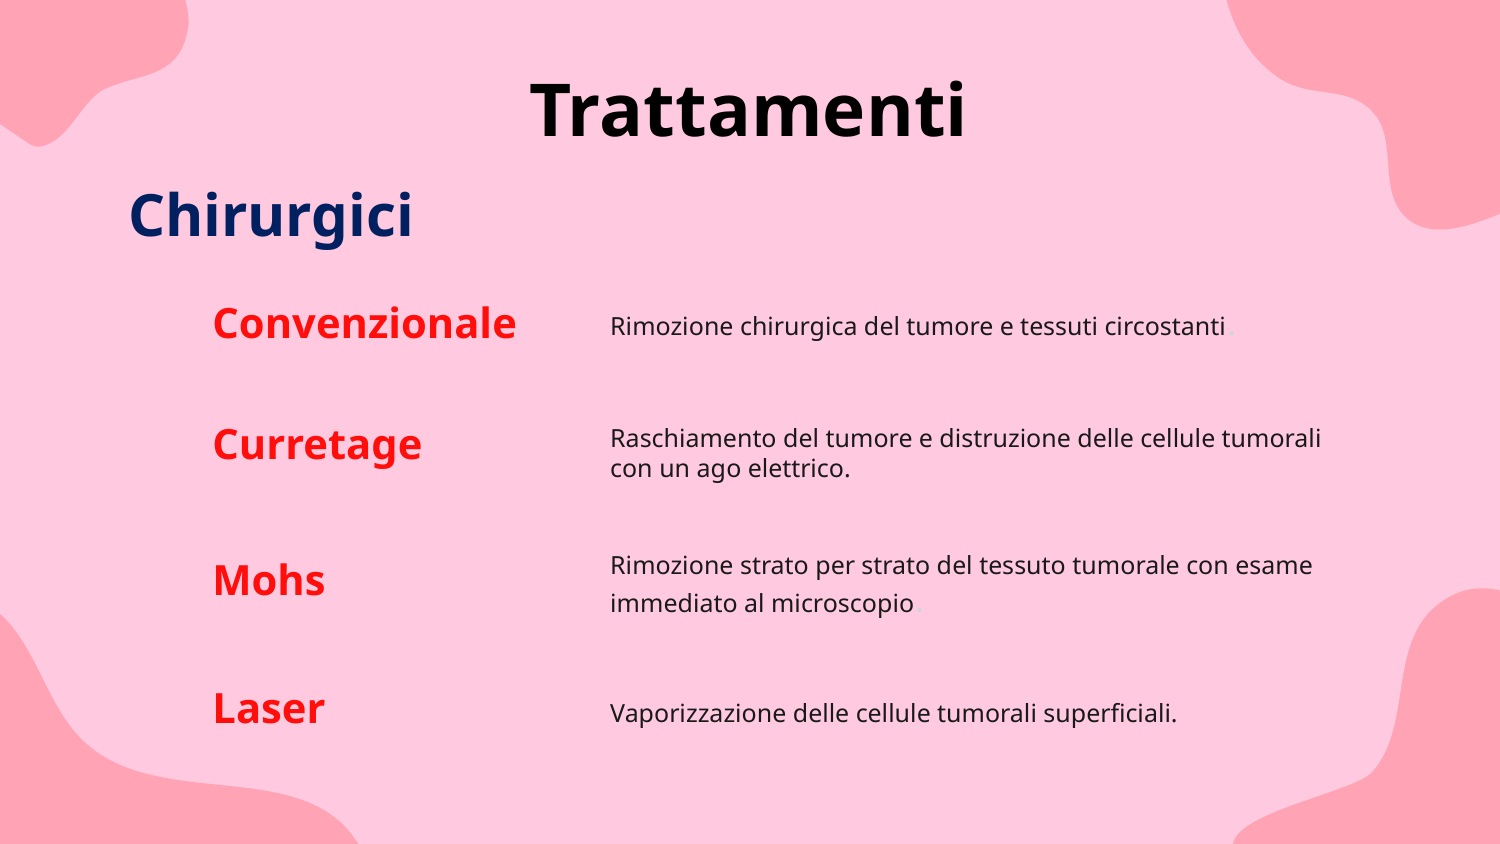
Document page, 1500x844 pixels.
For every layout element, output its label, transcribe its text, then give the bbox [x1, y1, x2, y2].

text_box Rimozione chirurgica del tumore e tessuti circostanti. [595, 294, 1379, 349]
title Mohs [197, 551, 571, 619]
text_box Trattamenti [278, 55, 1220, 159]
text_box Rimozione strato per strato del tessuto tumorale con esame immediato al microscopio. [595, 541, 1399, 627]
title Chirurgici [113, 163, 445, 258]
title Laser [197, 679, 514, 747]
text_box Raschiamento del tumore e distruzione delle cellule tumorali con un ago elettrico. [595, 415, 1379, 491]
title Convenzionale [197, 294, 571, 362]
title Curretage [197, 415, 514, 484]
text_box Vaporizzazione delle cellule tumorali superficiali. [595, 690, 1379, 735]
